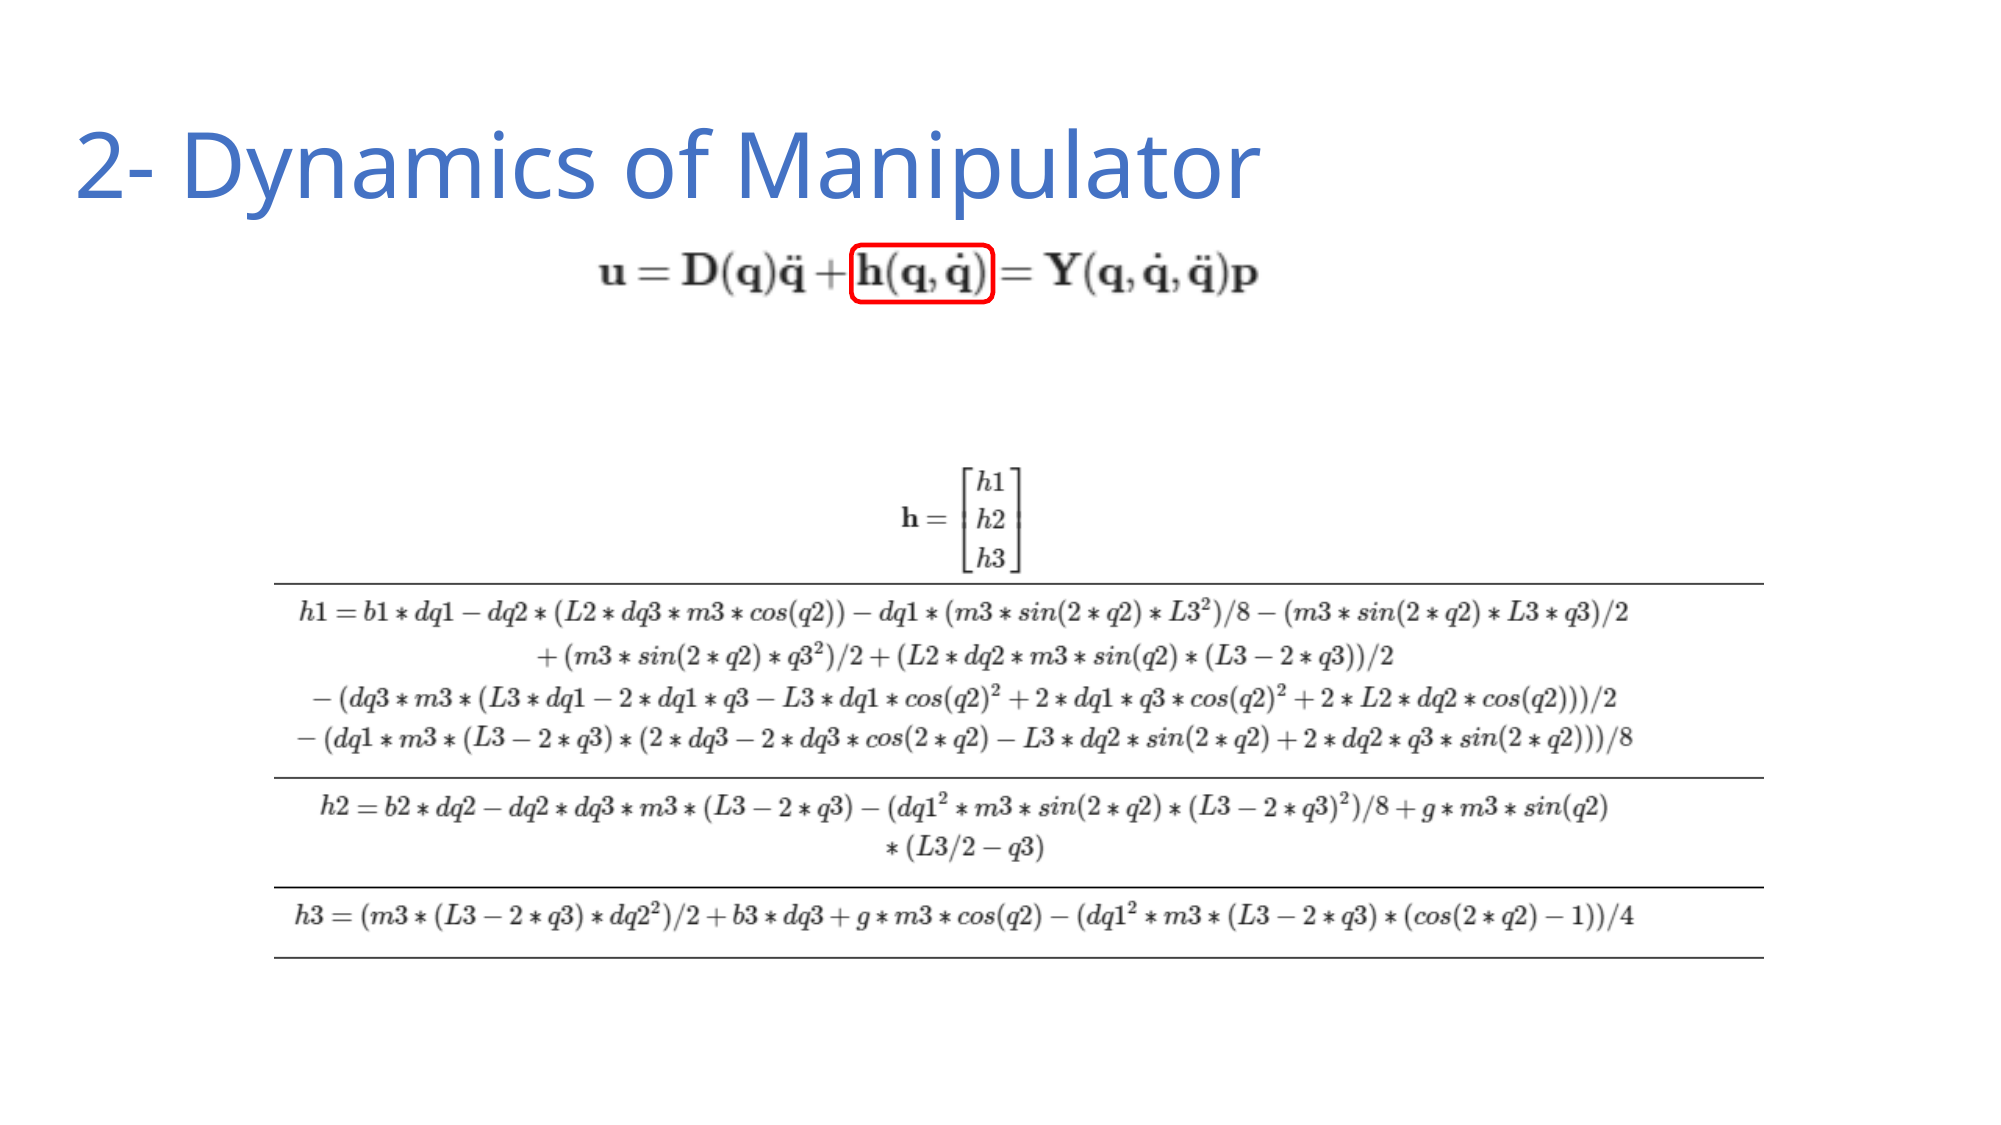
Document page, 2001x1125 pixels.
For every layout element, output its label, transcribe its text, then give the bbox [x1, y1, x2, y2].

picture [563, 224, 1281, 330]
title 2- Dynamics of Manipulator [59, 59, 1785, 278]
picture [274, 416, 1764, 984]
